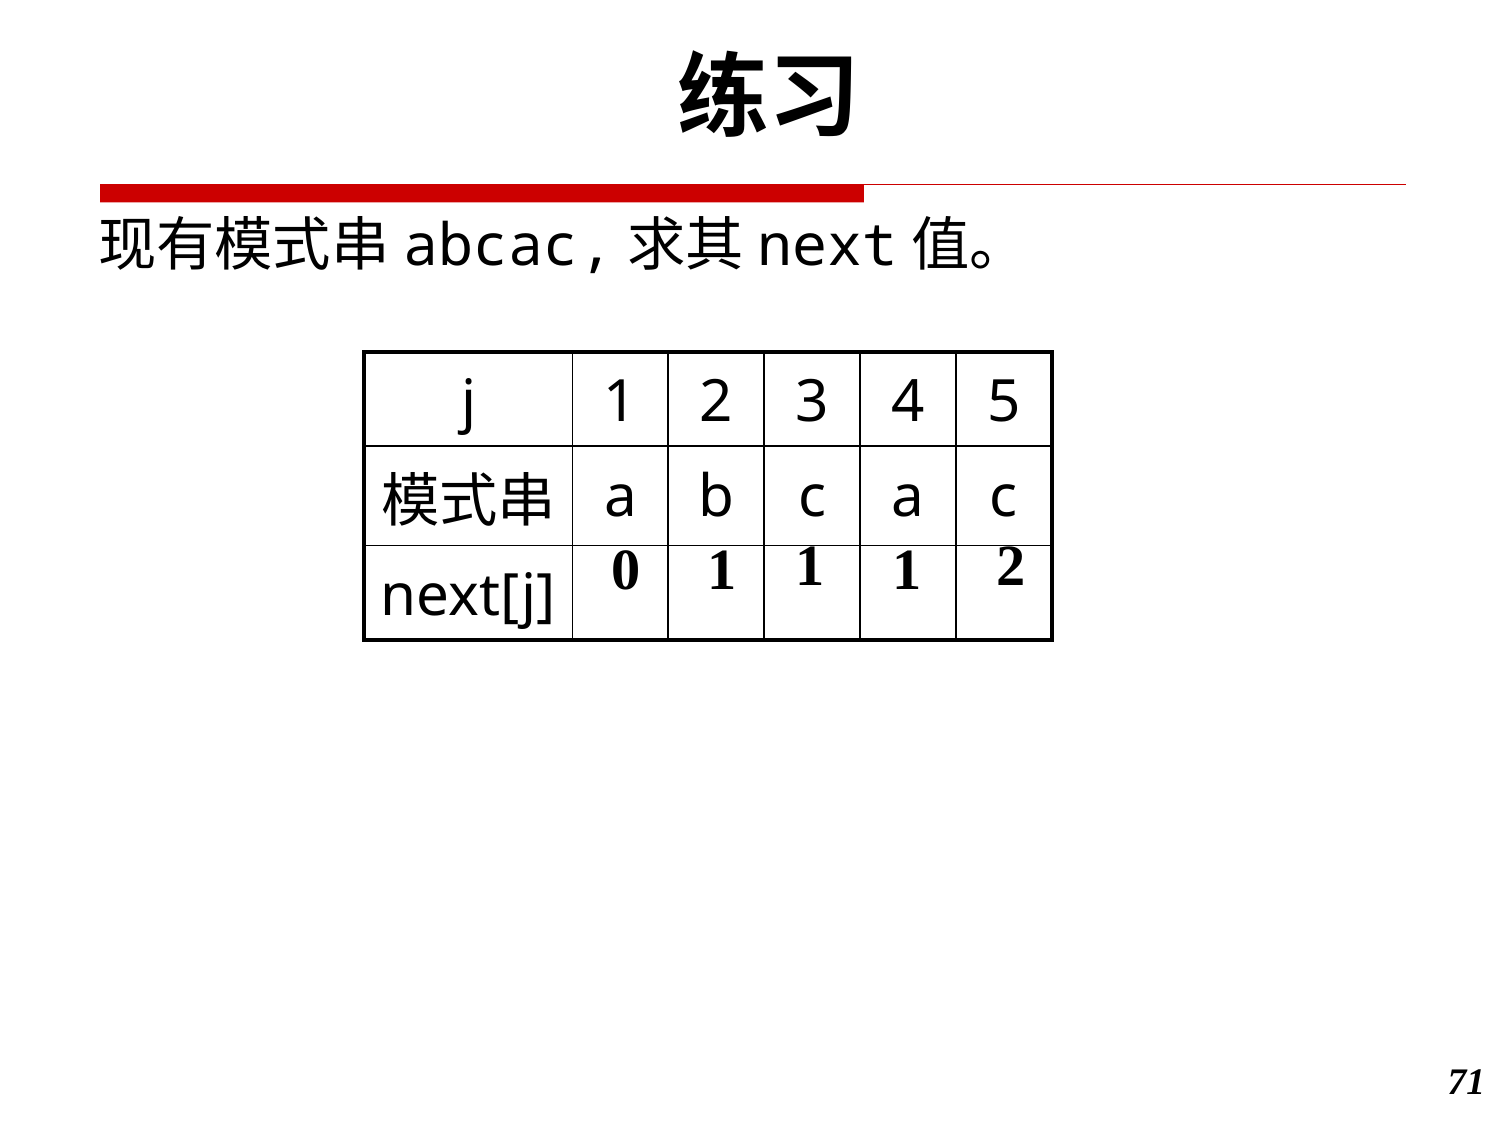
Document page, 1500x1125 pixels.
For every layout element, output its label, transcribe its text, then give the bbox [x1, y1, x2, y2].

text_box 1 [781, 519, 841, 605]
table_header 5 [957, 354, 1050, 445]
table_cell b [669, 447, 763, 545]
table_header 2 [669, 354, 763, 445]
table_header 3 [765, 354, 859, 445]
table_cell c [765, 447, 859, 545]
list 现有模式串abcac,求其next值。 [83, 208, 1471, 359]
table_cell [669, 546, 763, 638]
table_cell next[j] [366, 546, 572, 638]
table_cell a [573, 447, 667, 545]
table_cell [861, 546, 955, 638]
table_header j [366, 354, 572, 445]
table_cell c [957, 447, 1050, 545]
text_box 1 [877, 523, 937, 609]
text_box 71 [1400, 1049, 1500, 1110]
table_cell a [861, 447, 955, 545]
text_box 2 [982, 519, 1042, 605]
text_box 0 [596, 523, 656, 609]
table_cell [573, 546, 667, 638]
table_cell [765, 546, 859, 638]
text_box 练习 [75, 30, 1463, 156]
table_header 4 [861, 354, 955, 445]
text_box 1 [693, 523, 753, 609]
table_header 1 [573, 354, 667, 445]
table_cell 模式串 [366, 447, 572, 545]
table_cell [957, 546, 1050, 638]
